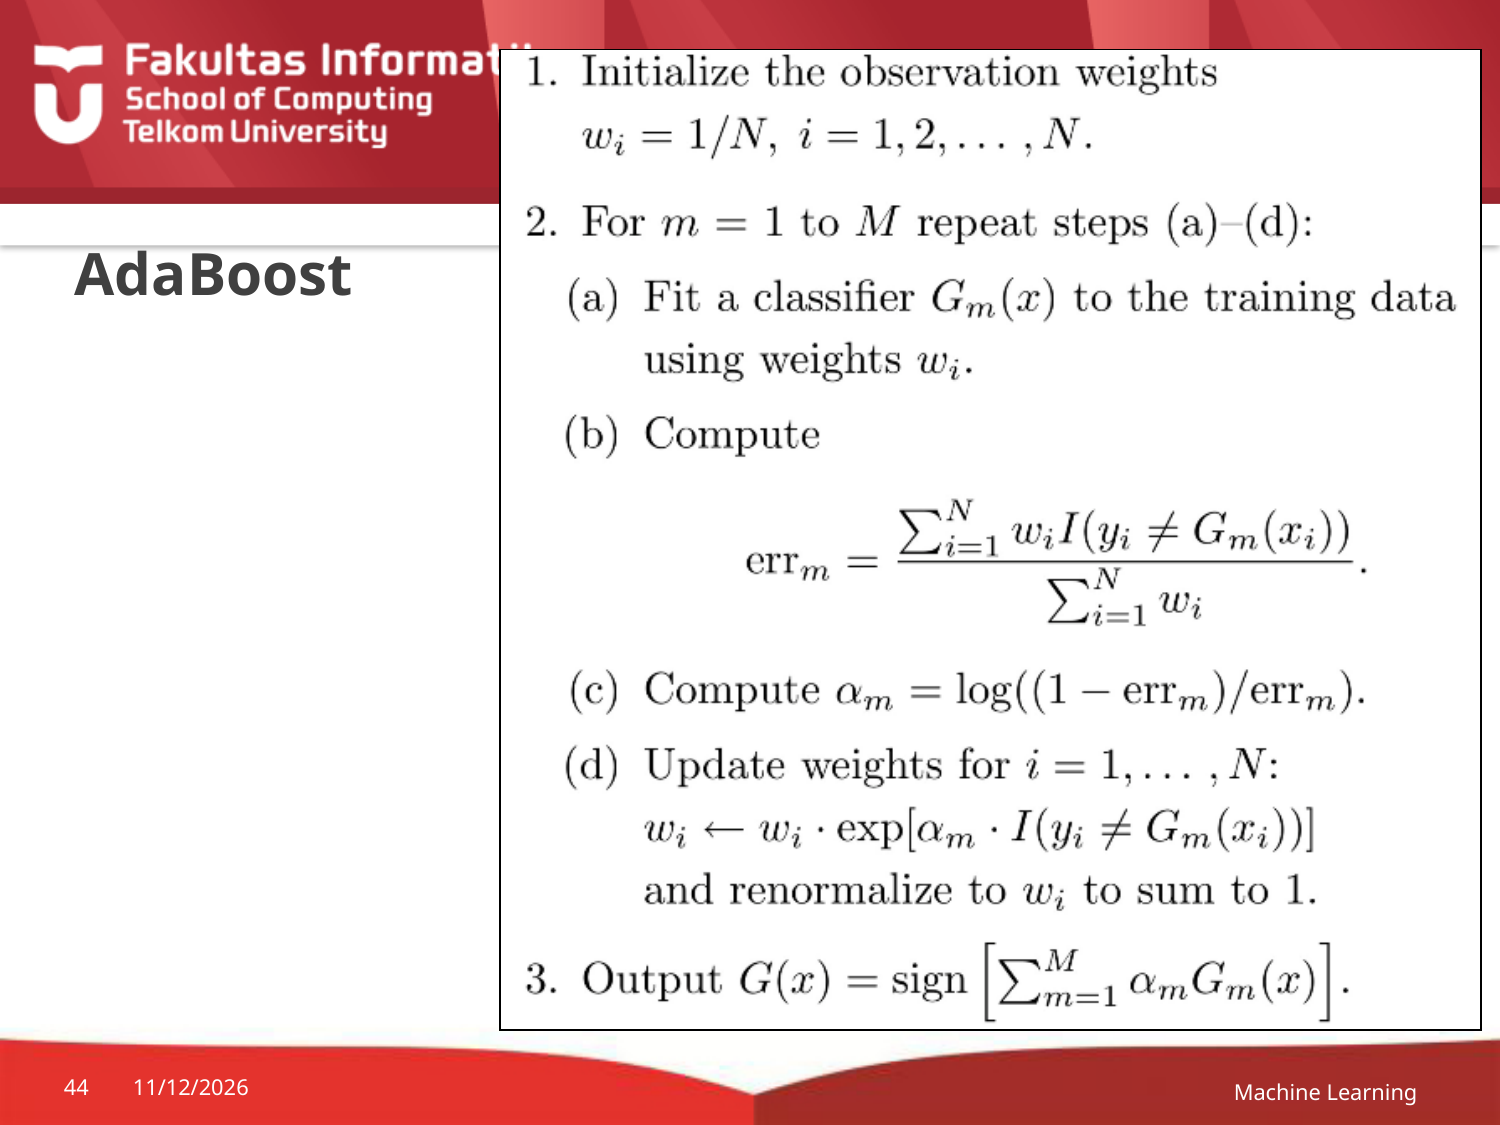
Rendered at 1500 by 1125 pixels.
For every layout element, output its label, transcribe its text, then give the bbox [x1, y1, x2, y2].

picture [0, 0, 1500, 1030]
picture [0, 1024, 1500, 1125]
slide_number 12-Apr-20 [132, 1058, 403, 1119]
title AdaBoost [59, 219, 495, 325]
list Machine Learning [888, 1058, 1433, 1119]
slide_number 44 [63, 1058, 123, 1119]
